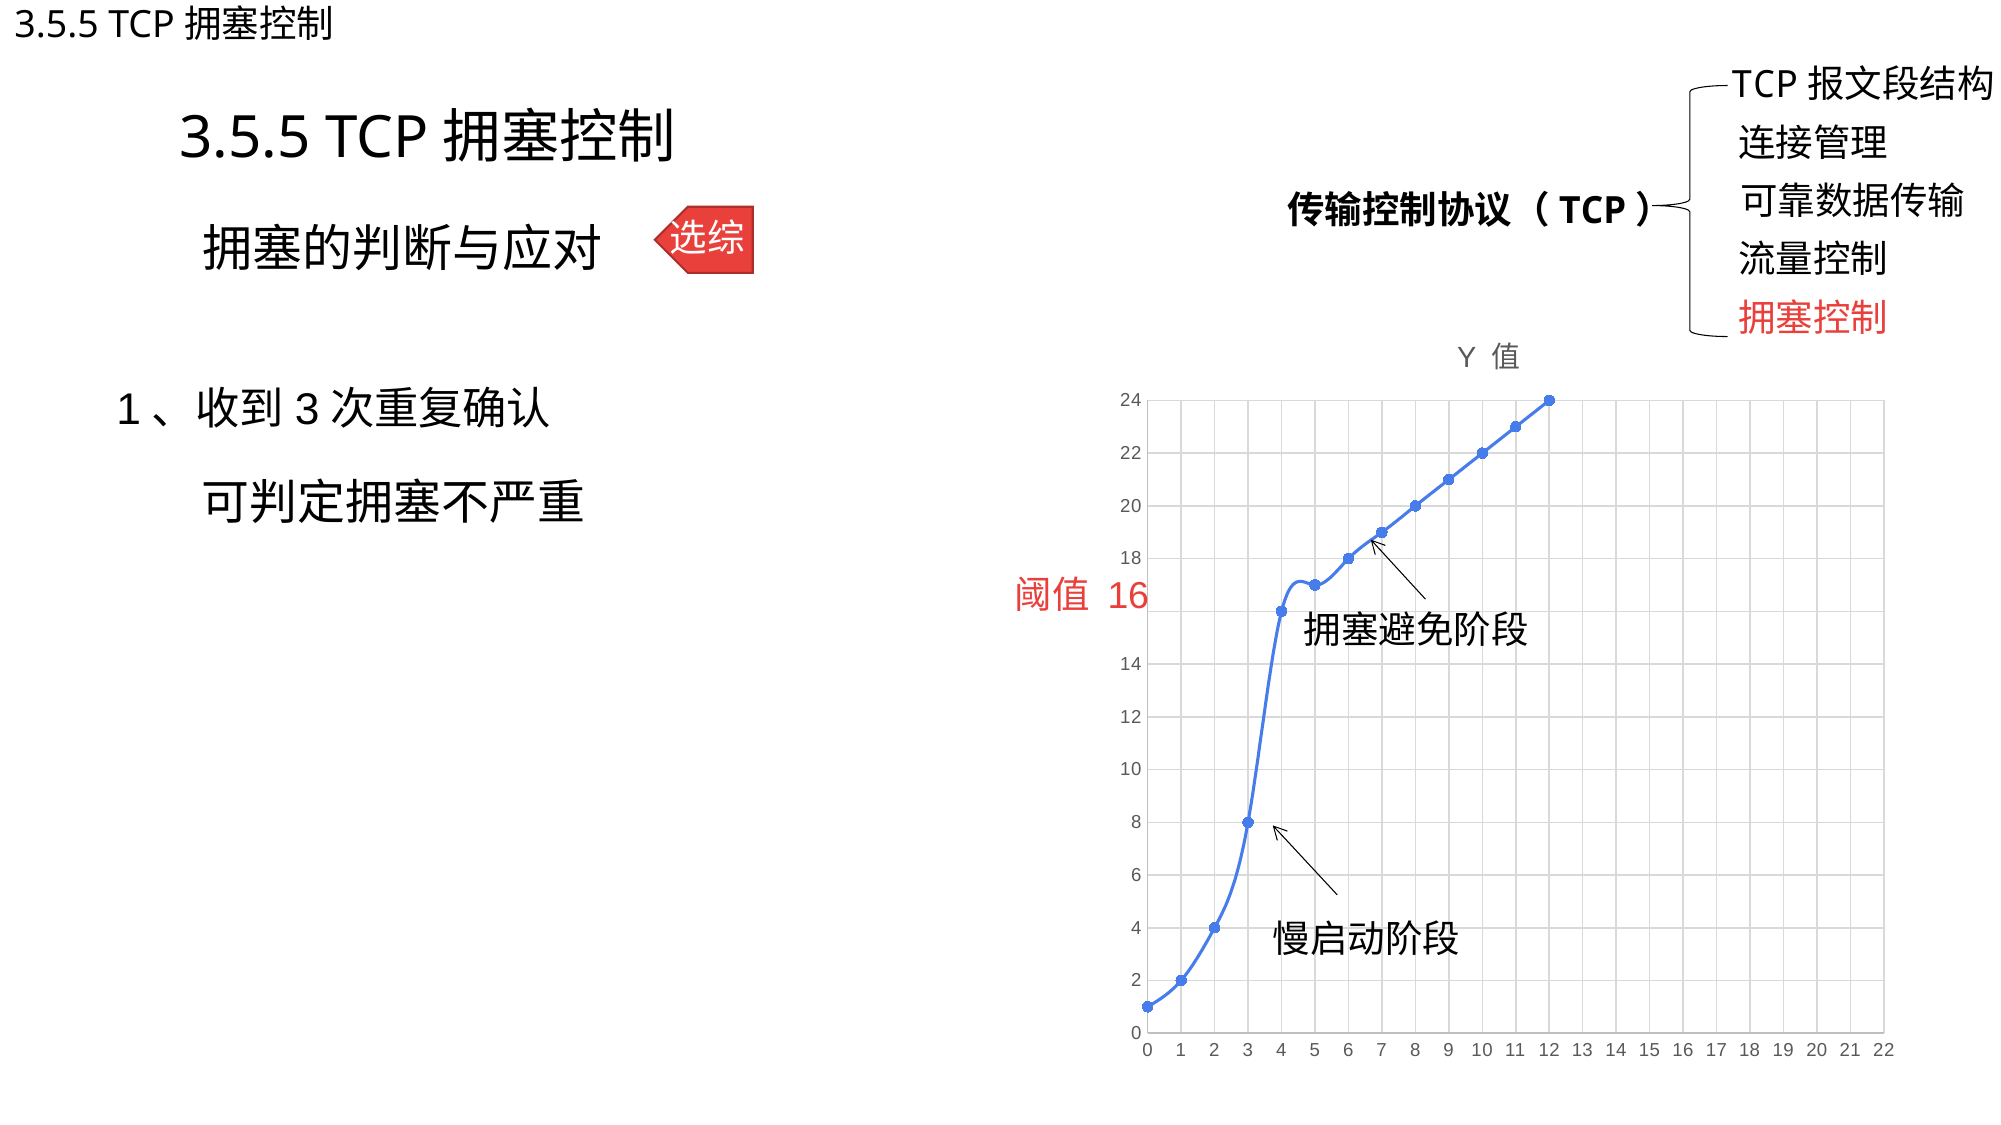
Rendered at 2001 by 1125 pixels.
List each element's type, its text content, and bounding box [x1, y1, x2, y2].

text_box 拥塞的判断与应对 [187, 179, 1011, 284]
picture [1093, 571, 1147, 621]
text_box 可判定拥塞不严重 [143, 435, 951, 537]
text_box 选综 [654, 206, 785, 267]
text_box 3.5.5 TCP拥塞控制 [0, 0, 349, 53]
text_box 阈值 16 [1000, 564, 1091, 624]
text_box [1272, 825, 1338, 895]
chart [1091, 301, 1895, 1063]
text_box 3.5.5 TCP拥塞控制 [164, 91, 1061, 177]
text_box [1274, 64, 2000, 350]
text_box [680, 267, 754, 274]
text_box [1370, 539, 1426, 600]
text_box 1、收到3次重复确认 [101, 346, 896, 441]
